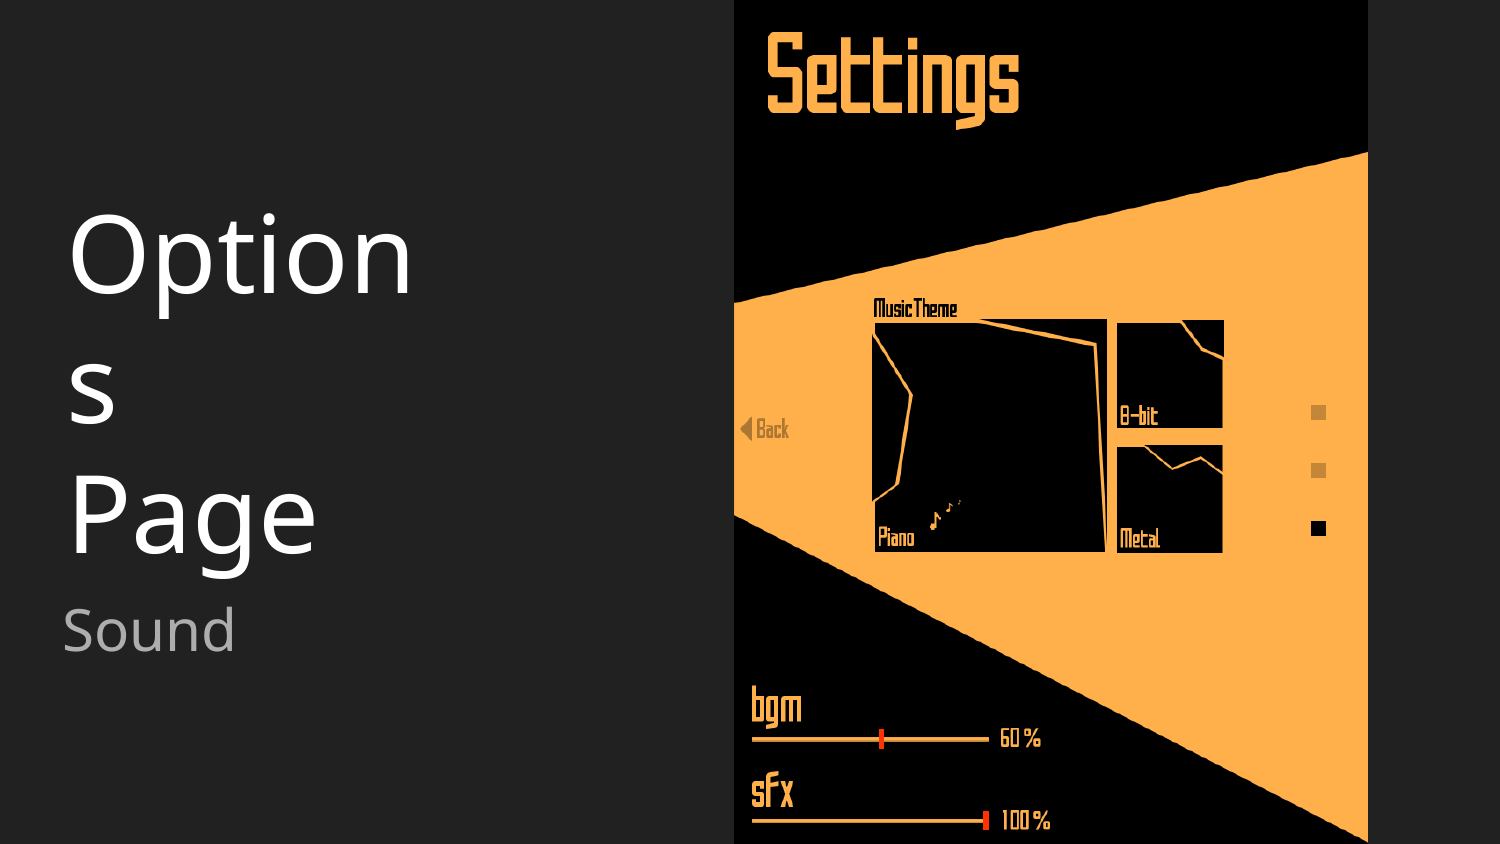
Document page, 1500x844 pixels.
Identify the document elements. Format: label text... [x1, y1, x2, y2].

picture [734, 0, 1368, 844]
title Options Page [51, 302, 473, 577]
subtitle Sound [47, 577, 587, 708]
